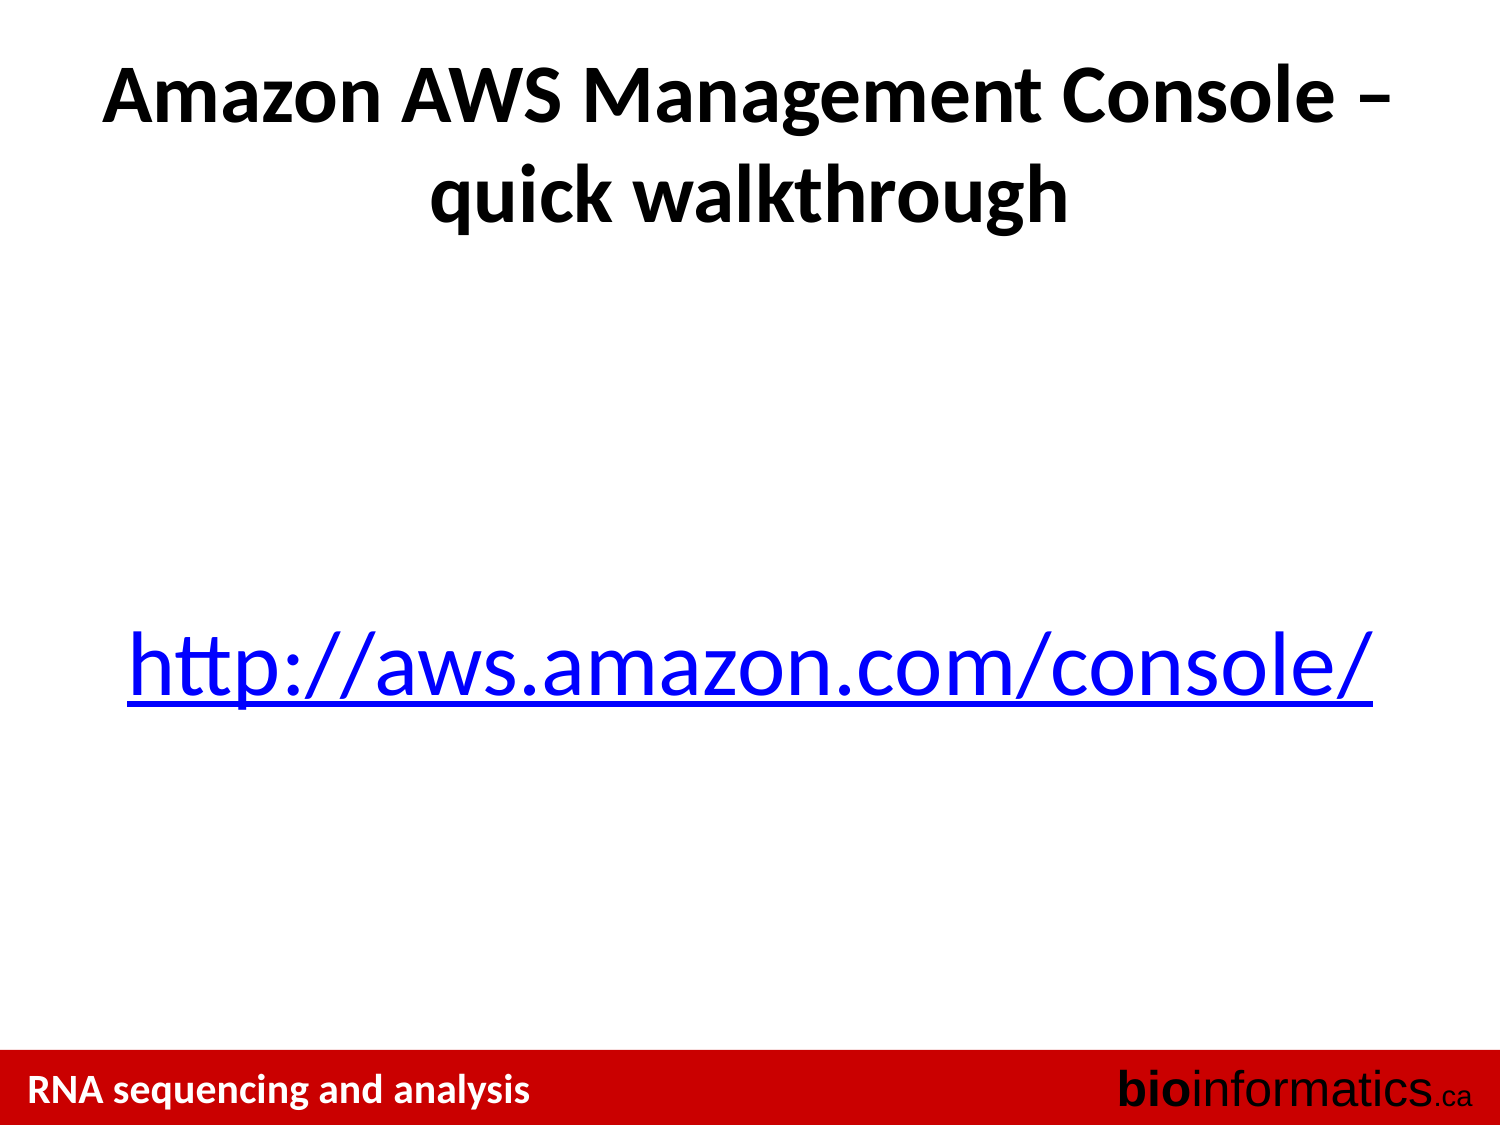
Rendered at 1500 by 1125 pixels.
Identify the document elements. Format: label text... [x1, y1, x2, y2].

list http://aws.amazon.com/console/ [24, 262, 1475, 1038]
title Amazon AWS Management Console – quick walkthrough [24, 45, 1475, 233]
